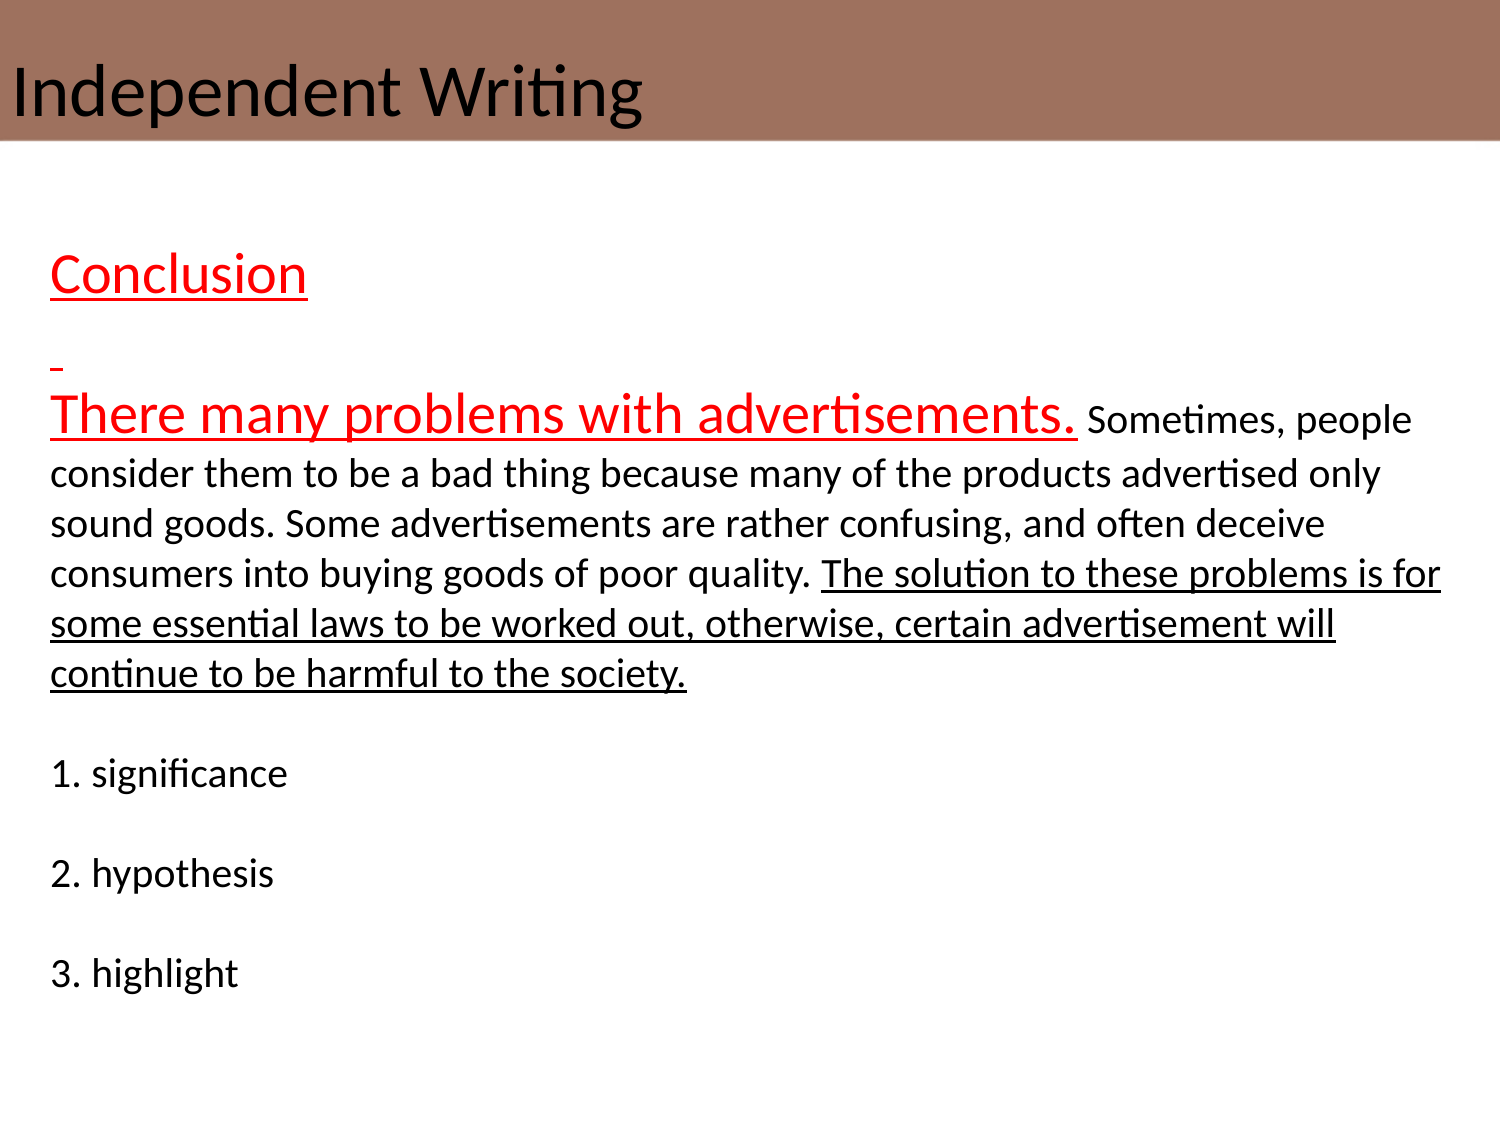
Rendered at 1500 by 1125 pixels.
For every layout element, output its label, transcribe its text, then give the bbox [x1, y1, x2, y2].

picture [0, 0, 1500, 1125]
text_box Conclusion There many problems with advertisements. Sometimes, people consider them to be a bad thing because many of the products advertised only sound goods. Some advertisements are rather confusing, and often deceive consumers into buying goods of poor quality. The solution to these problems is for some essential laws to be worked out, otherwise, certain advertisement will continue to be harmful to the society. 1. significance 2. hypothesis 3. highlight [35, 228, 1465, 1004]
text_box Independent Writing [0, 34, 1385, 140]
